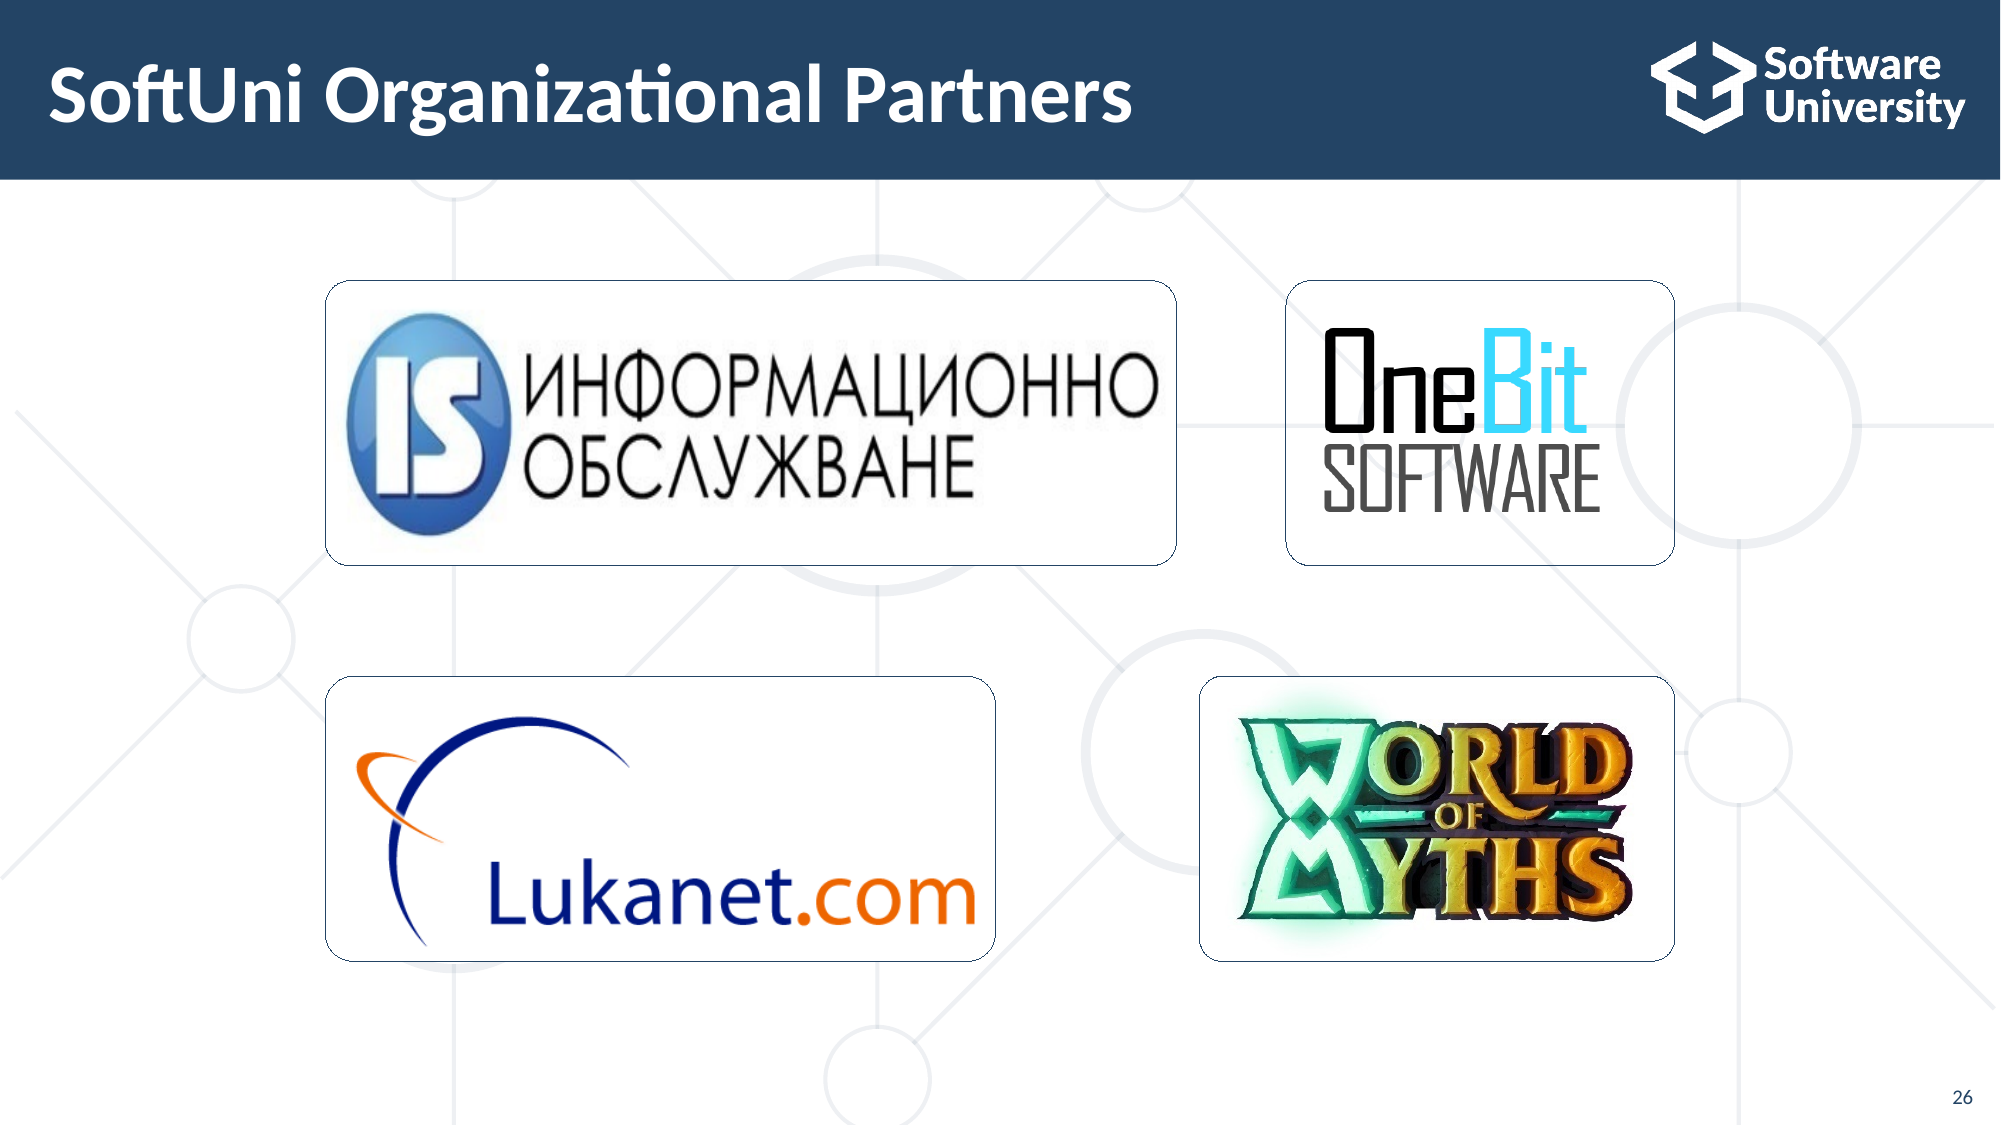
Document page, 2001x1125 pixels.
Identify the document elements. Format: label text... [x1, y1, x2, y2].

title SoftUni Organizational Partners [31, 16, 1625, 162]
picture [1651, 41, 1966, 134]
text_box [324, 280, 1675, 962]
slide_number 26 [1927, 1067, 1989, 1117]
